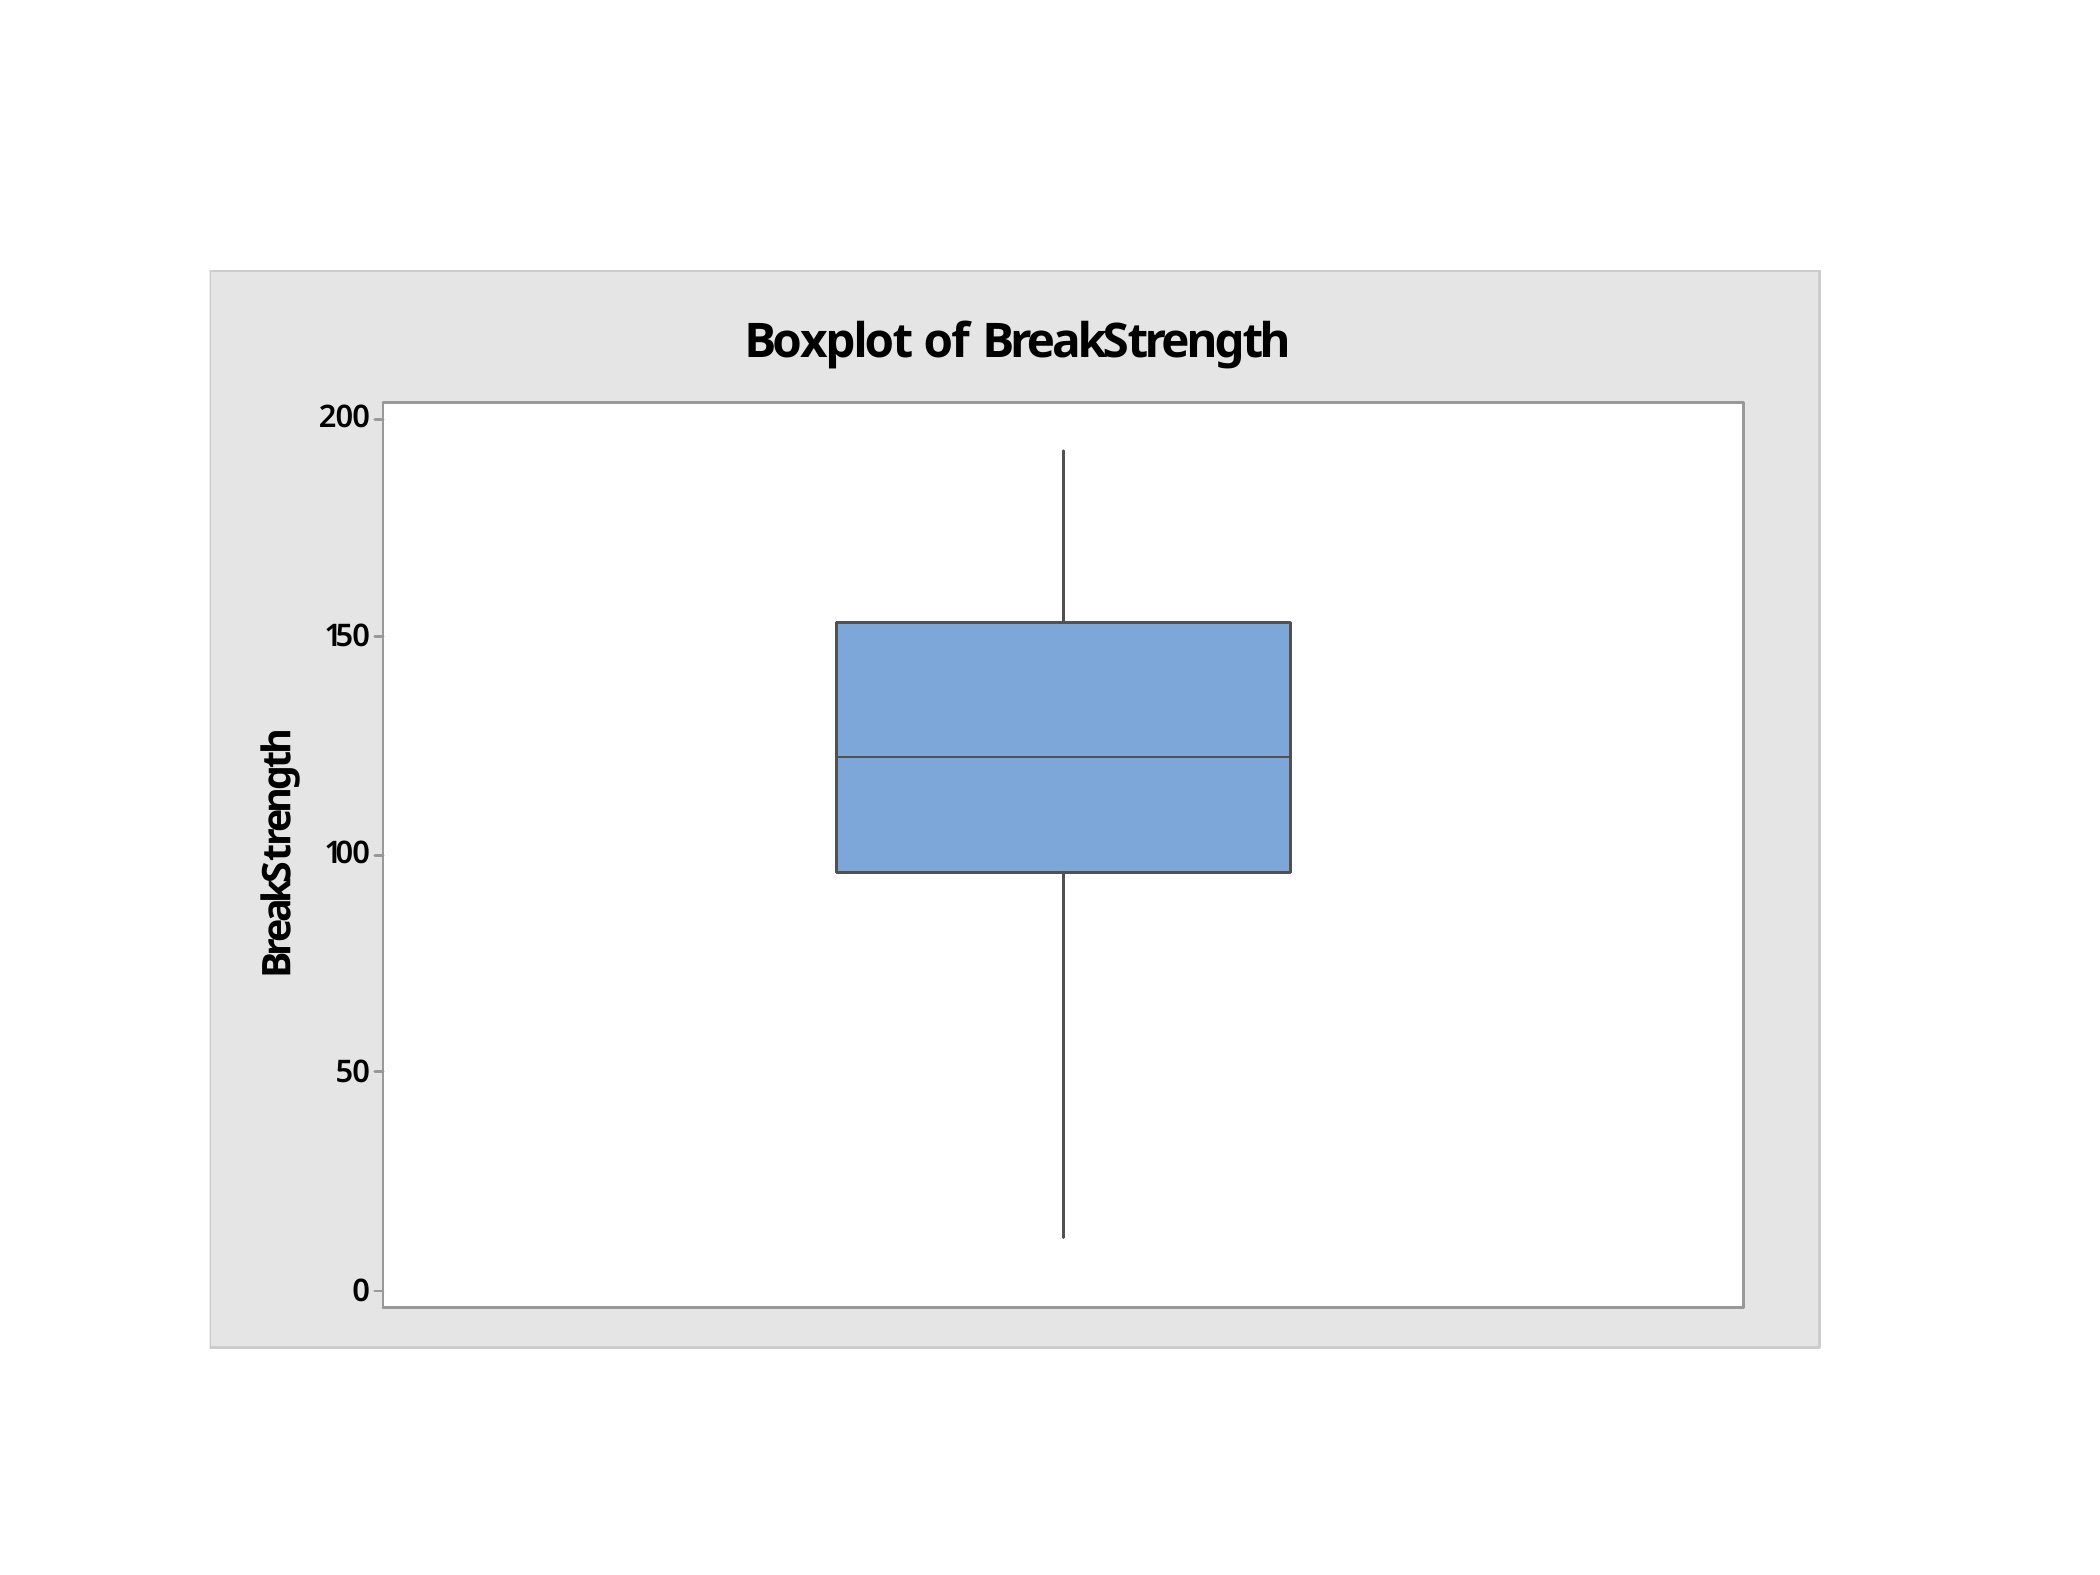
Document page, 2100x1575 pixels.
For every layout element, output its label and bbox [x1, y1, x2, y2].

picture [209, 270, 1822, 1350]
